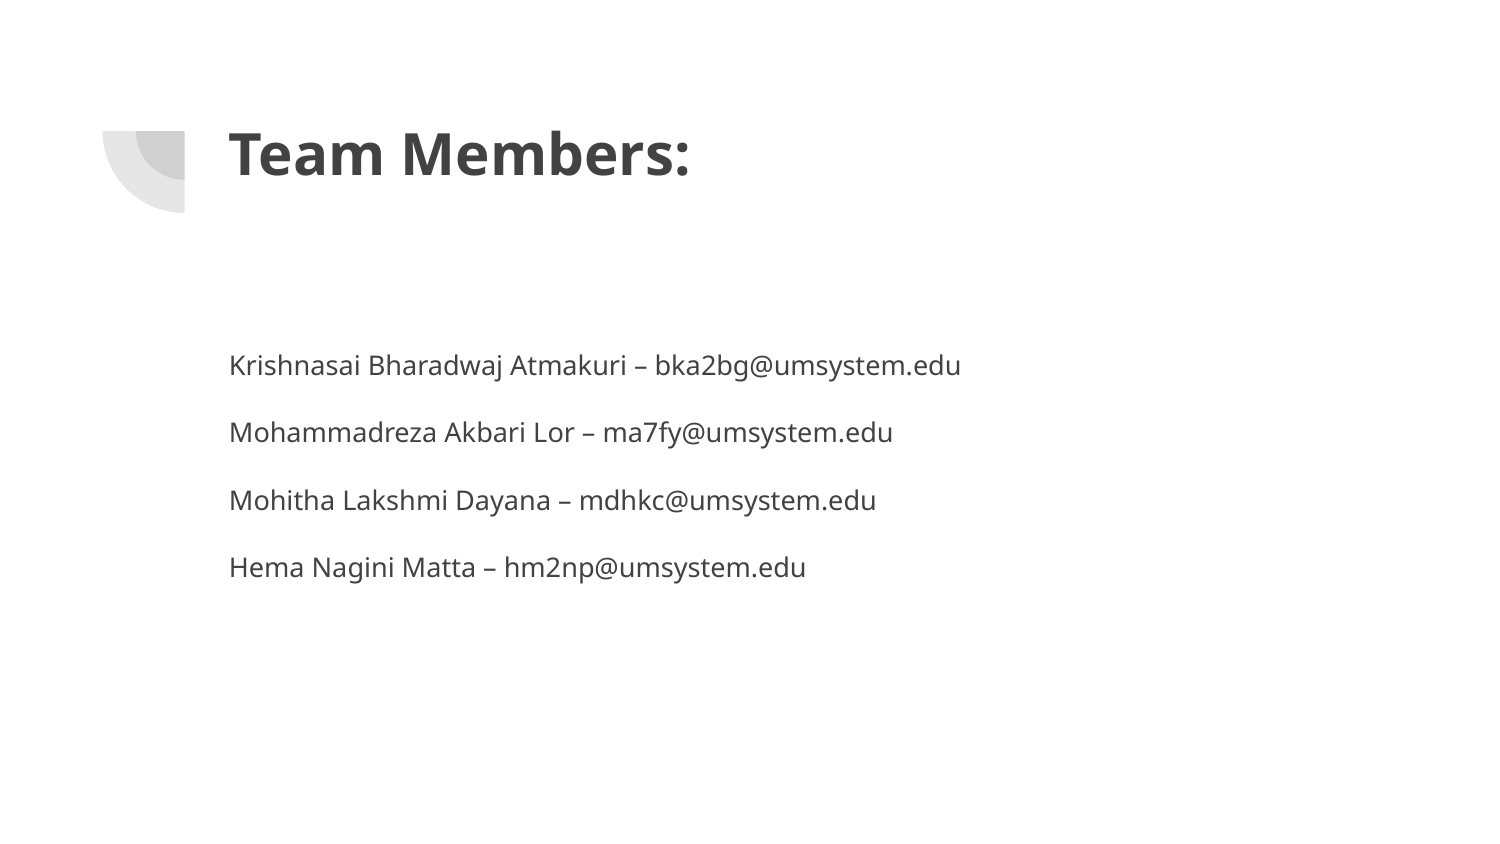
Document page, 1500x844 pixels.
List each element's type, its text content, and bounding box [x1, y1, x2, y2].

title Team Members: [213, 98, 1368, 263]
list Krishnasai Bharadwaj Atmakuri – bka2bg@umsystem.edu Mohammadreza Akbari Lor – ma7fy@umsystem.edu Mohitha Lakshmi Dayana – mdhkc@umsystem.edu Hema Nagini Matta – hm2np@umsystem.edu [213, 326, 1368, 744]
